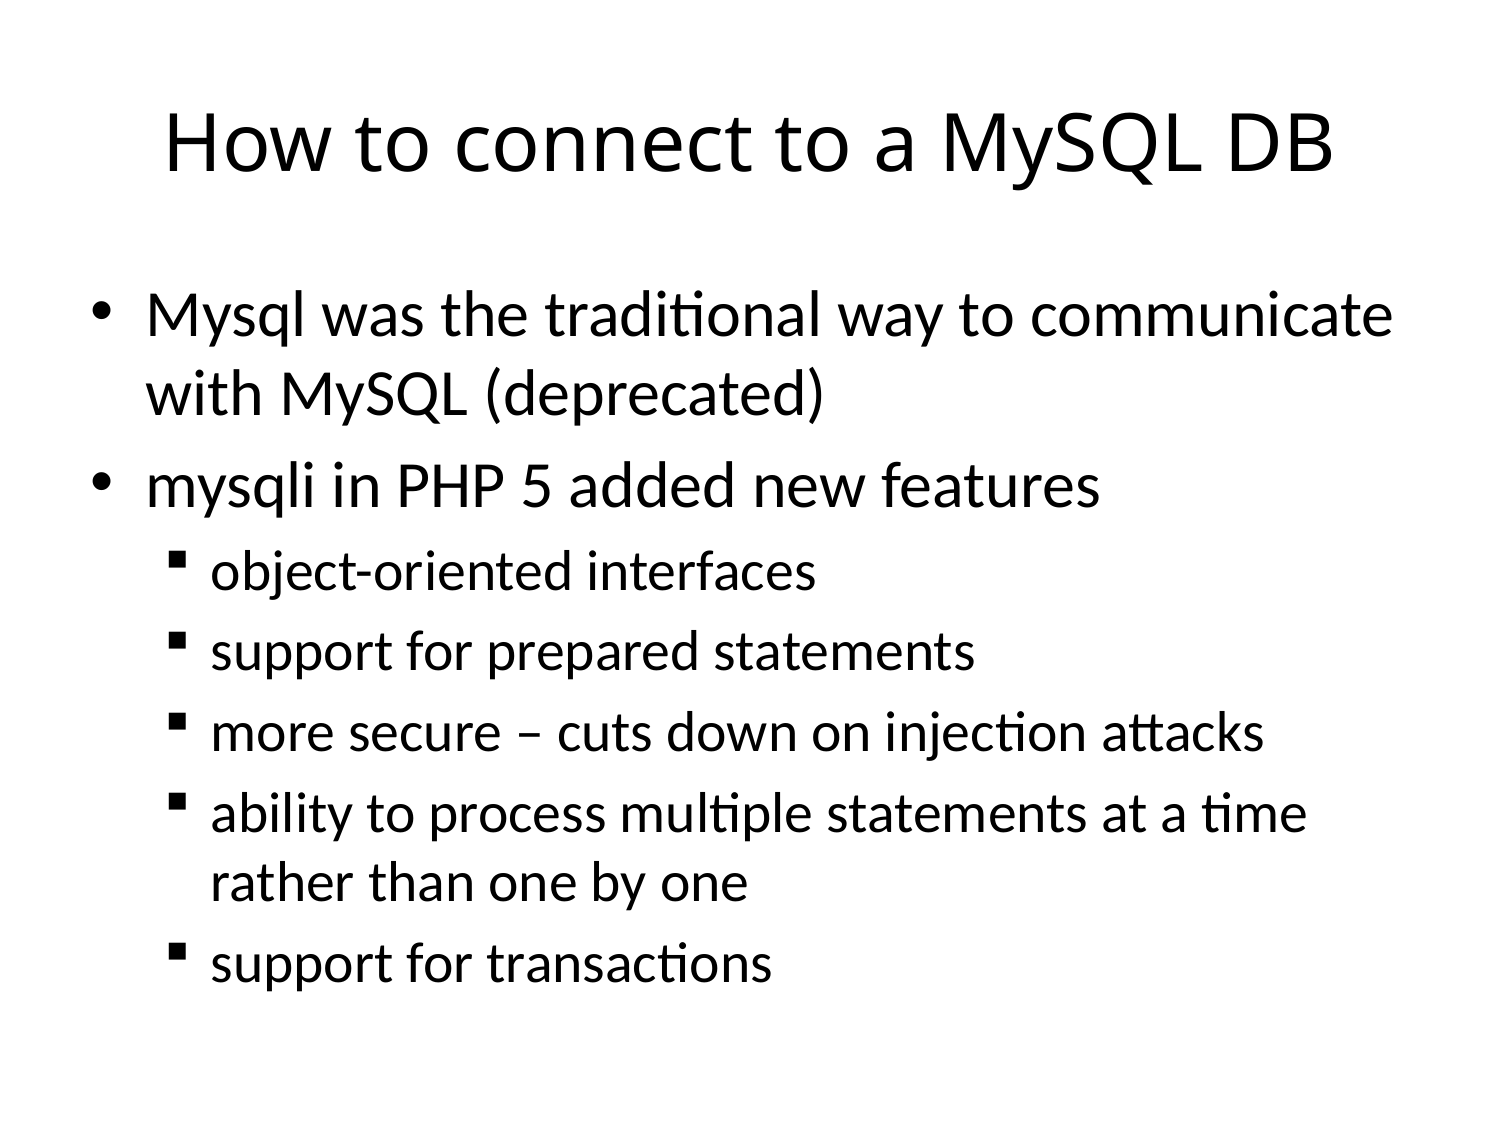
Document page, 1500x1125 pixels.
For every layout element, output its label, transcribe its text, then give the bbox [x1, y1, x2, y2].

list Mysql was the traditional way to communicate with MySQL (deprecated) mysqli in PHP 5 added new features object-oriented interfaces support for prepared statements more secure – cuts down on injection attacks ability to process multiple statements at a time rather than one by one support for transactions [75, 262, 1425, 1005]
title How to connect to a MySQL DB [75, 45, 1425, 233]
